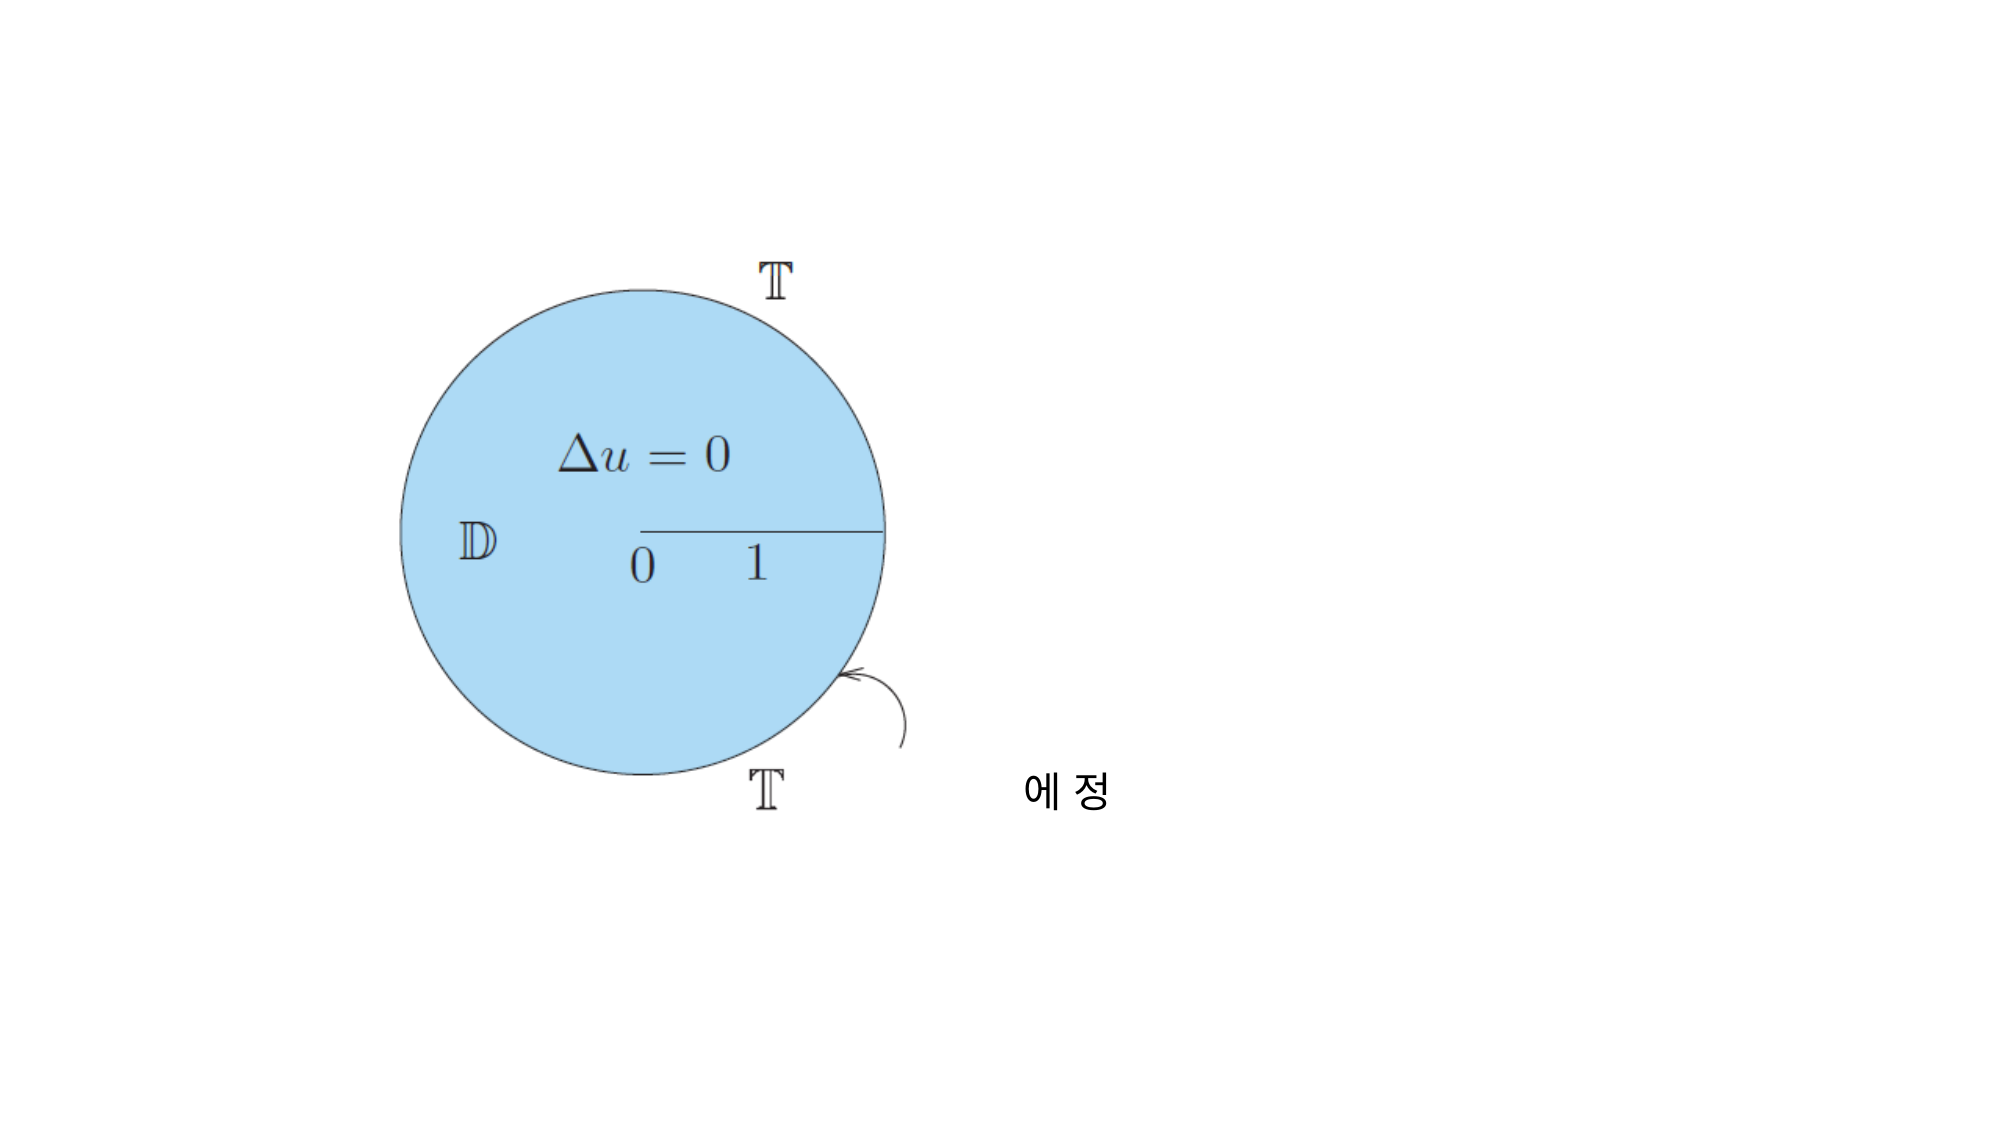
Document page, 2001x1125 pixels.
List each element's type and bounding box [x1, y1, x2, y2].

picture [373, 248, 1060, 832]
